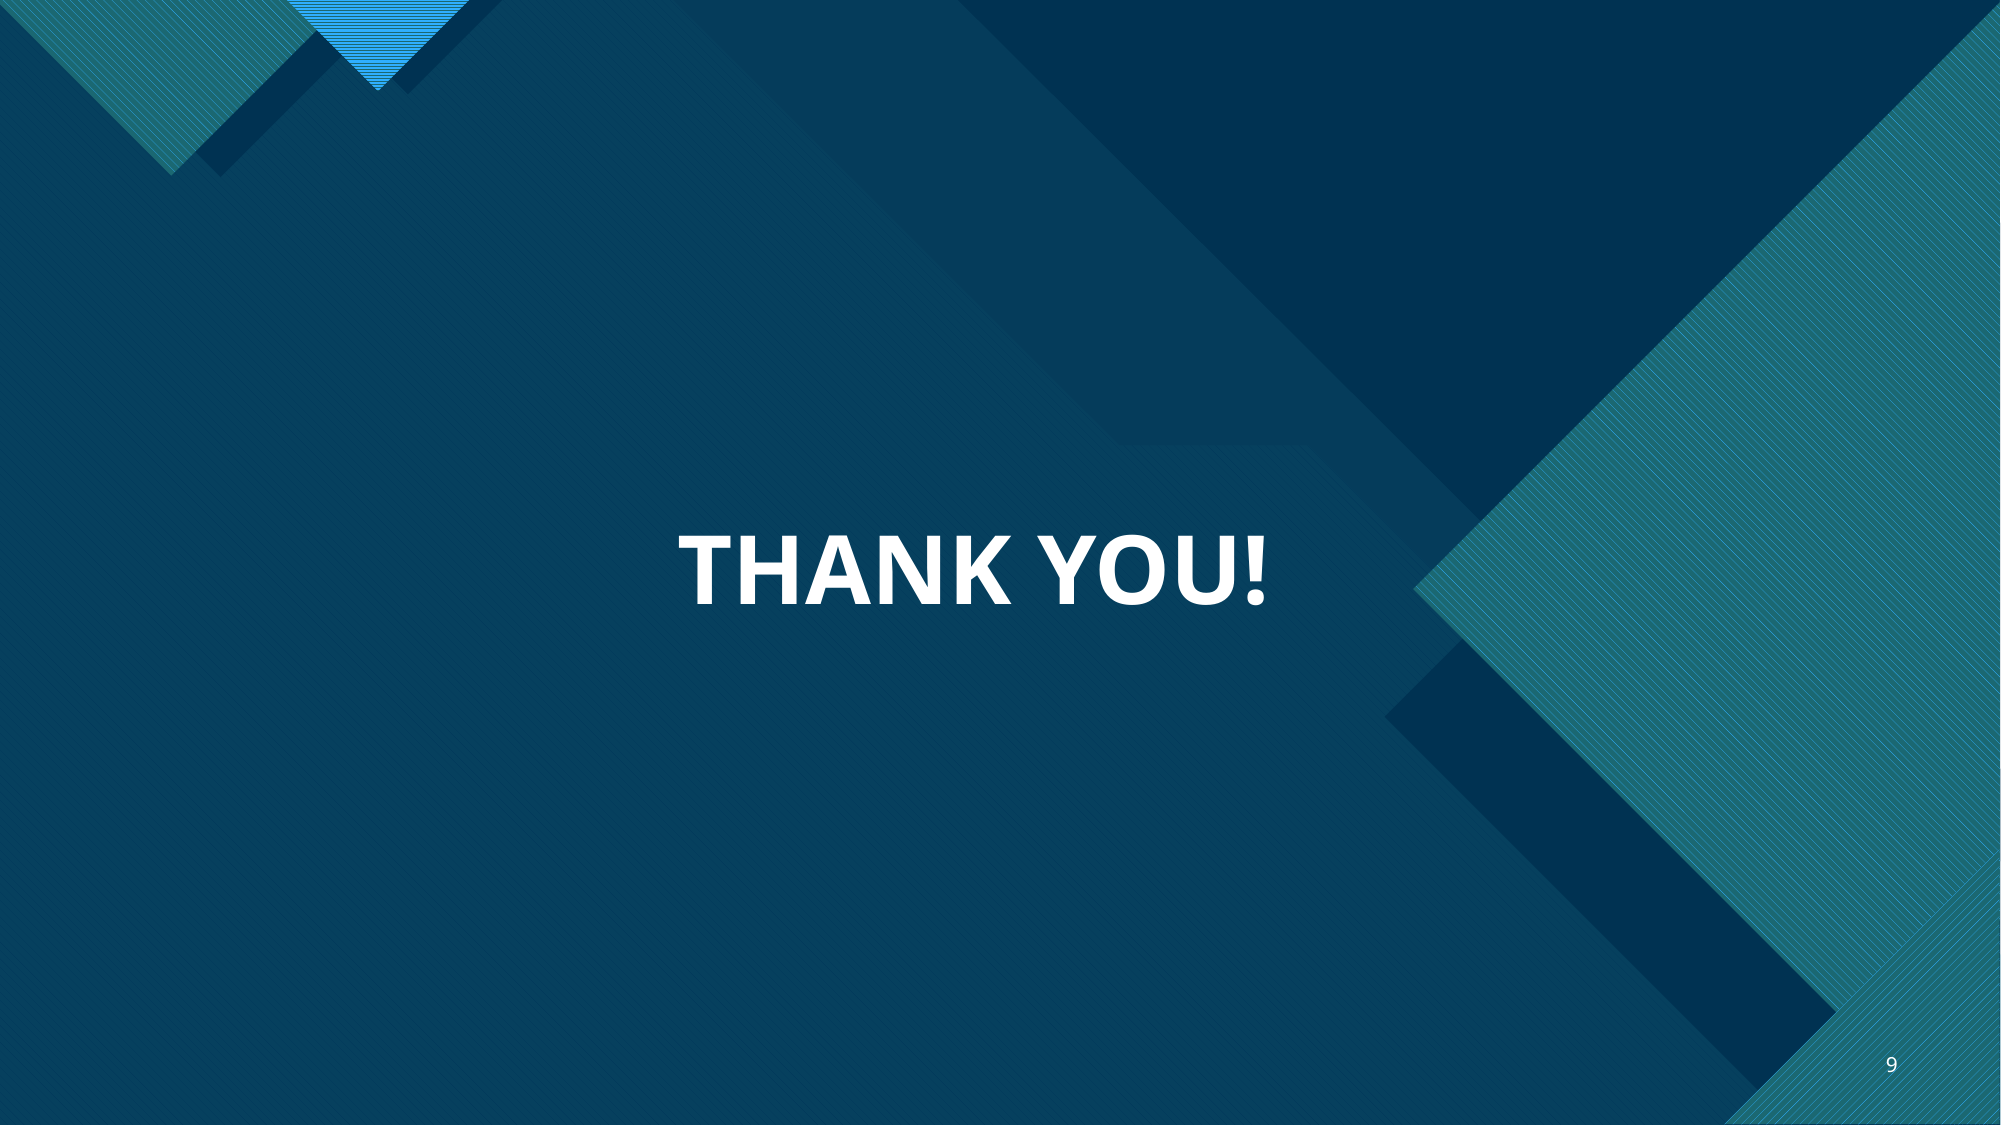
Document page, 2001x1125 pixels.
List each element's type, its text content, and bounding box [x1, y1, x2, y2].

slide_number 9 [1845, 1035, 1913, 1096]
title THANK YOU! [662, 492, 1338, 633]
